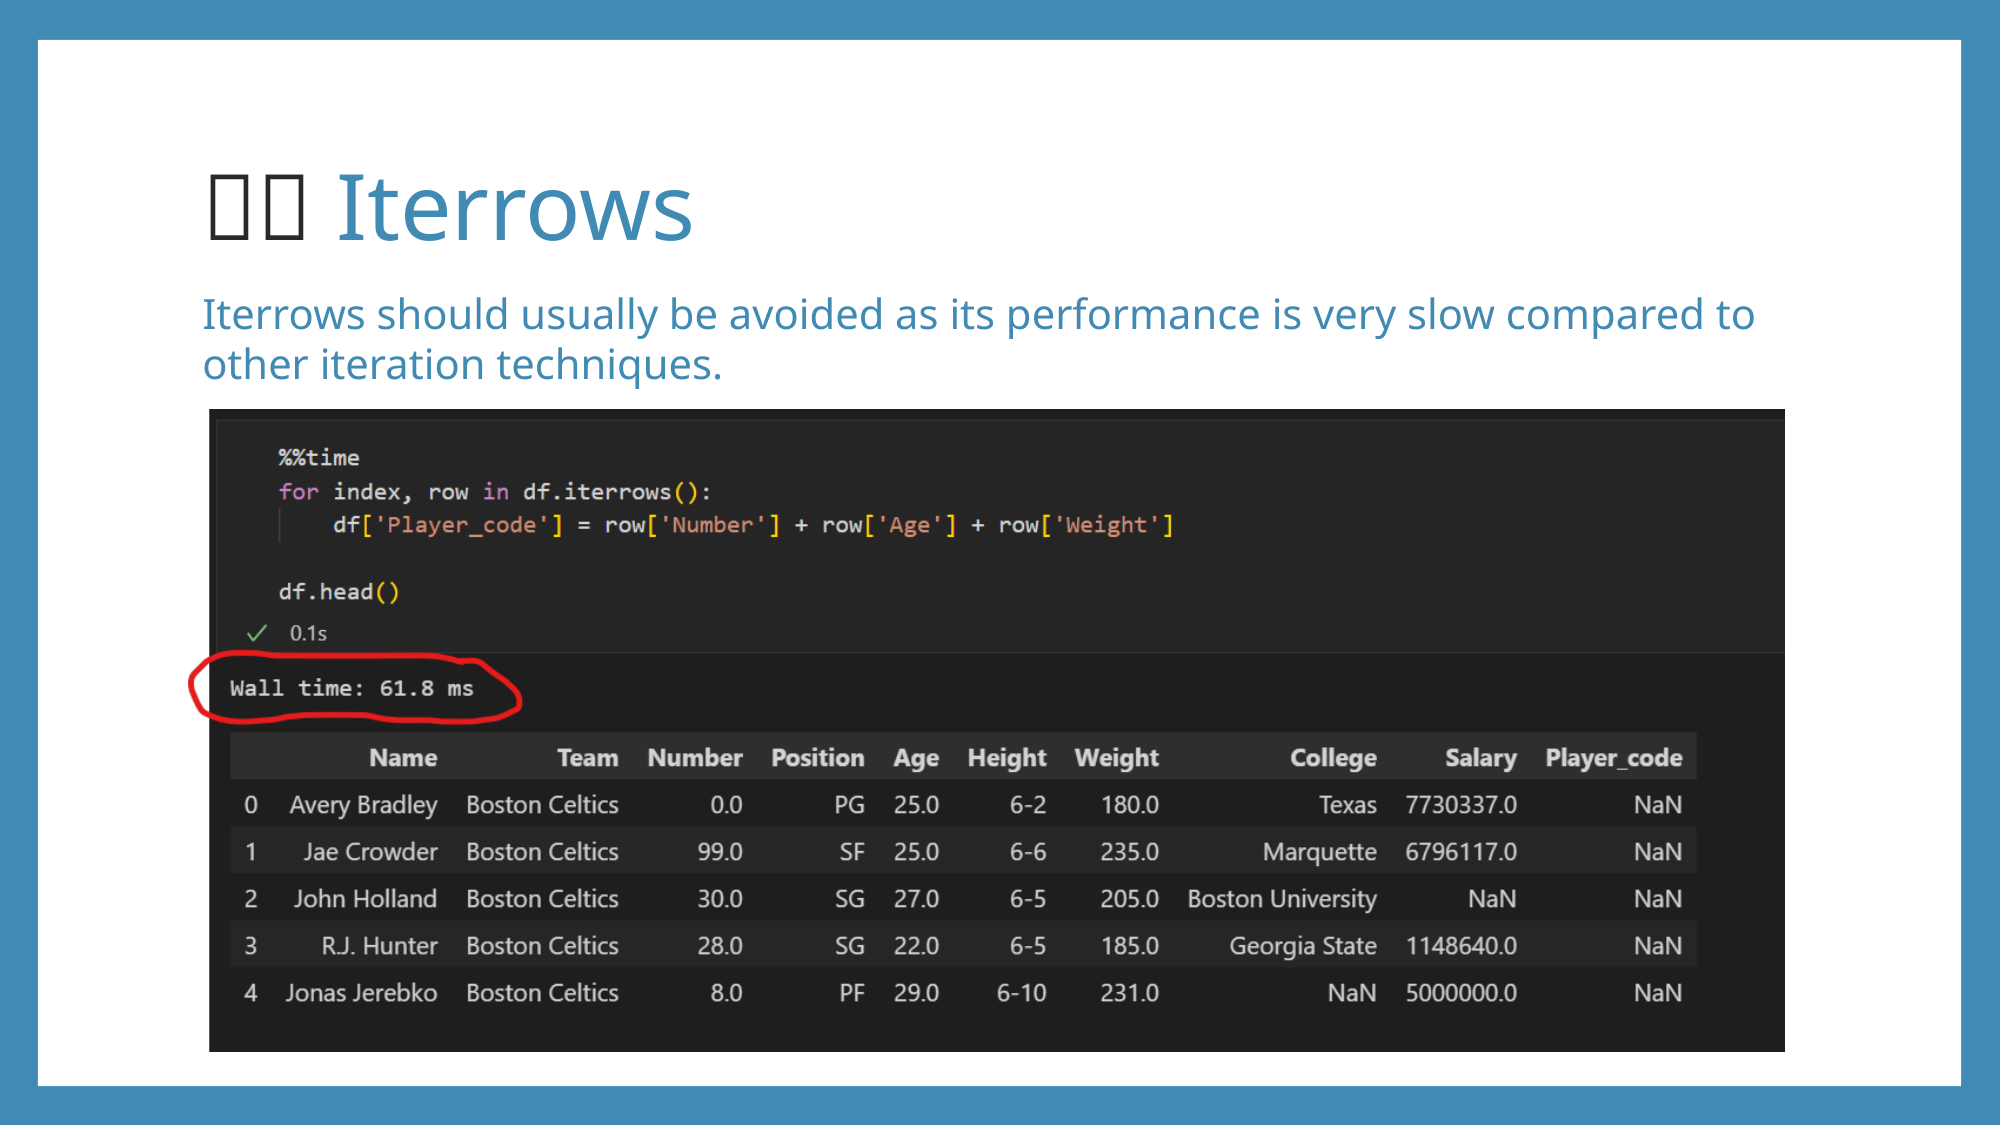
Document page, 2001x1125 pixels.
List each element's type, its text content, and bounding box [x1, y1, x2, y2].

title ❌❌ Iterrows [187, 99, 1808, 280]
text_box Iterrows should usually be avoided as its performance is very slow compared to other iteration techniques. [187, 280, 1866, 396]
picture [187, 408, 1785, 1053]
